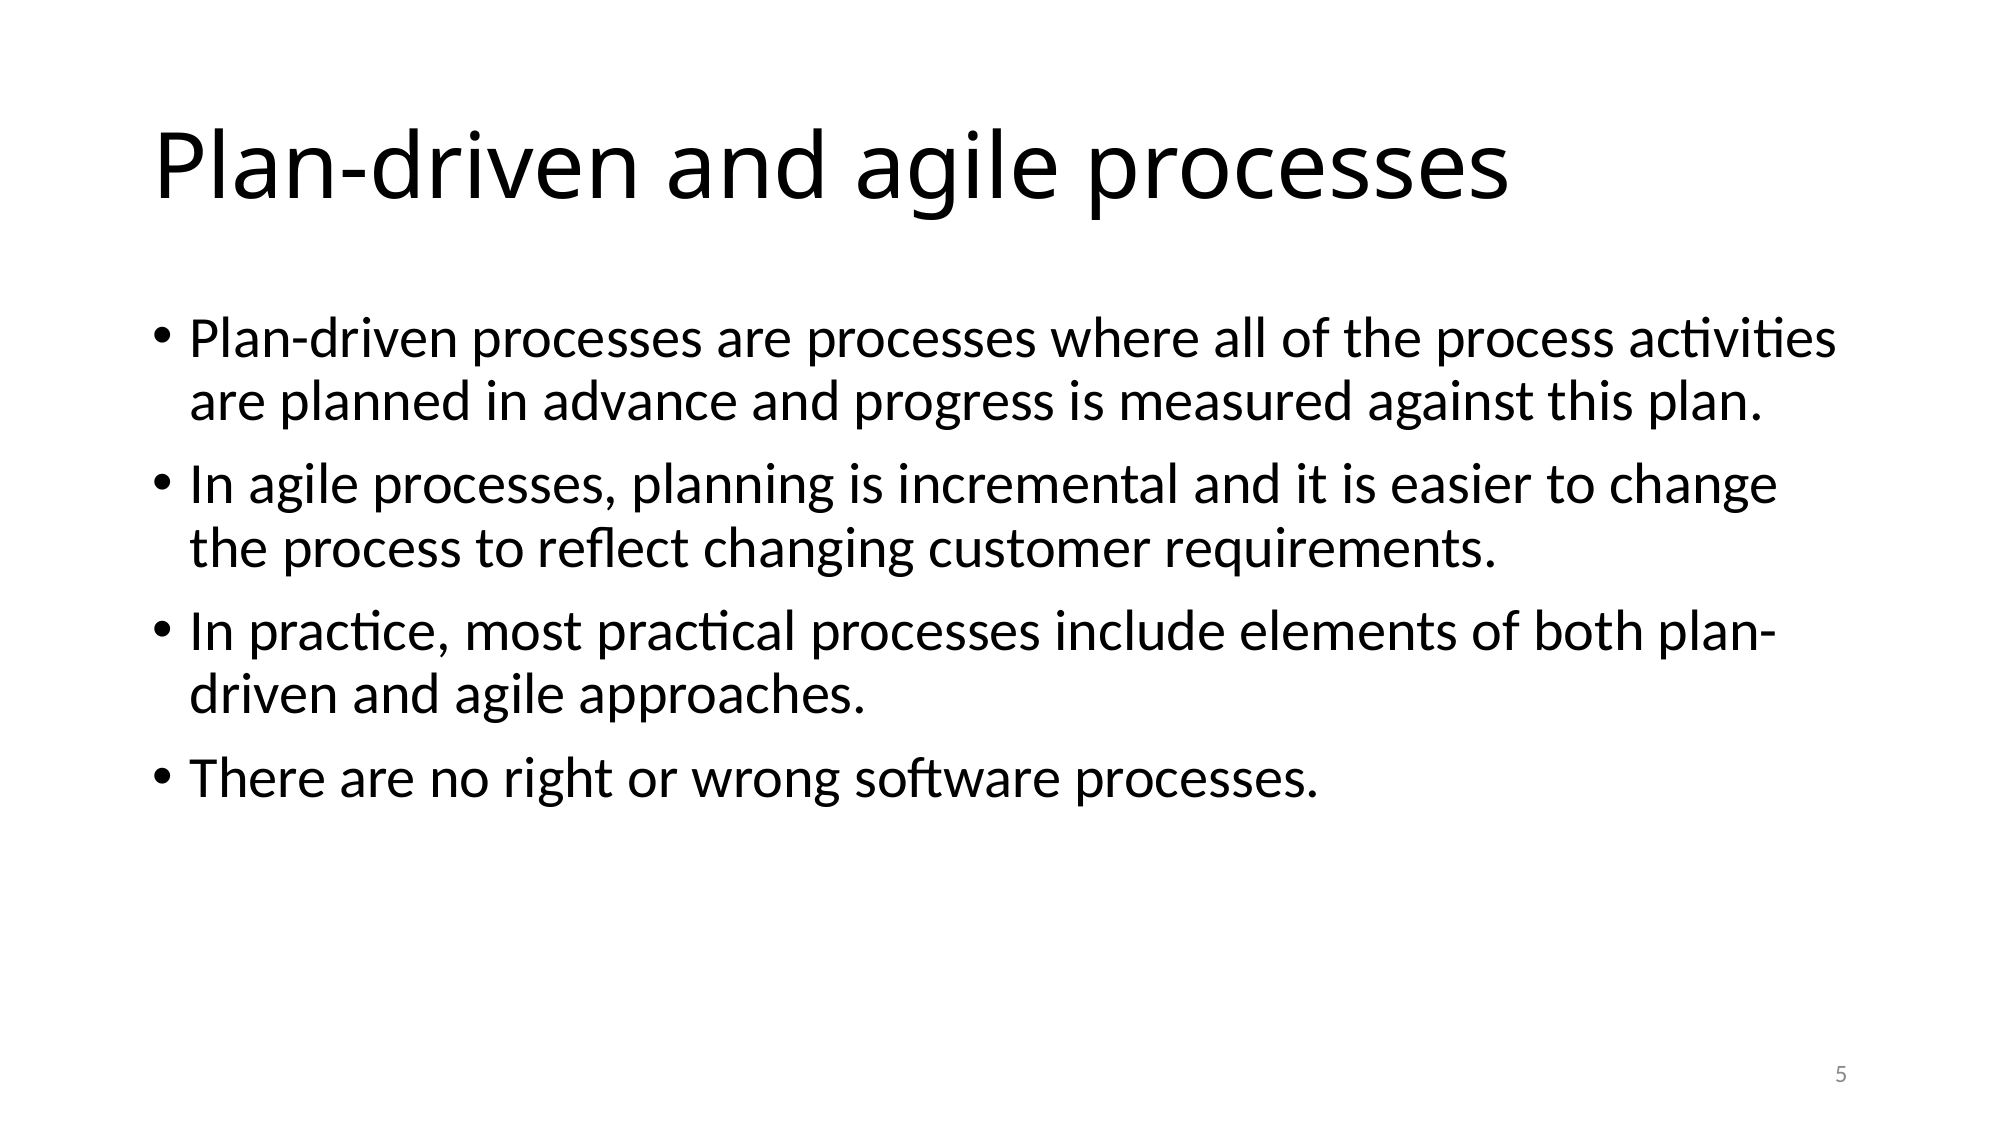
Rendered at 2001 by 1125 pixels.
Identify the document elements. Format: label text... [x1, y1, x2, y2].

title Plan-driven and agile processes [137, 59, 1863, 278]
slide_number 5 [1412, 1042, 1863, 1103]
list Plan-driven processes are processes where all of the process activities are planned in advance and progress is measured against this plan. In agile processes, planning is incremental and it is easier to change the process to reflect changing customer requirements. In practice, most practical processes include elements of both plan-driven and agile approaches. There are no right or wrong software processes. [137, 299, 1863, 1014]
